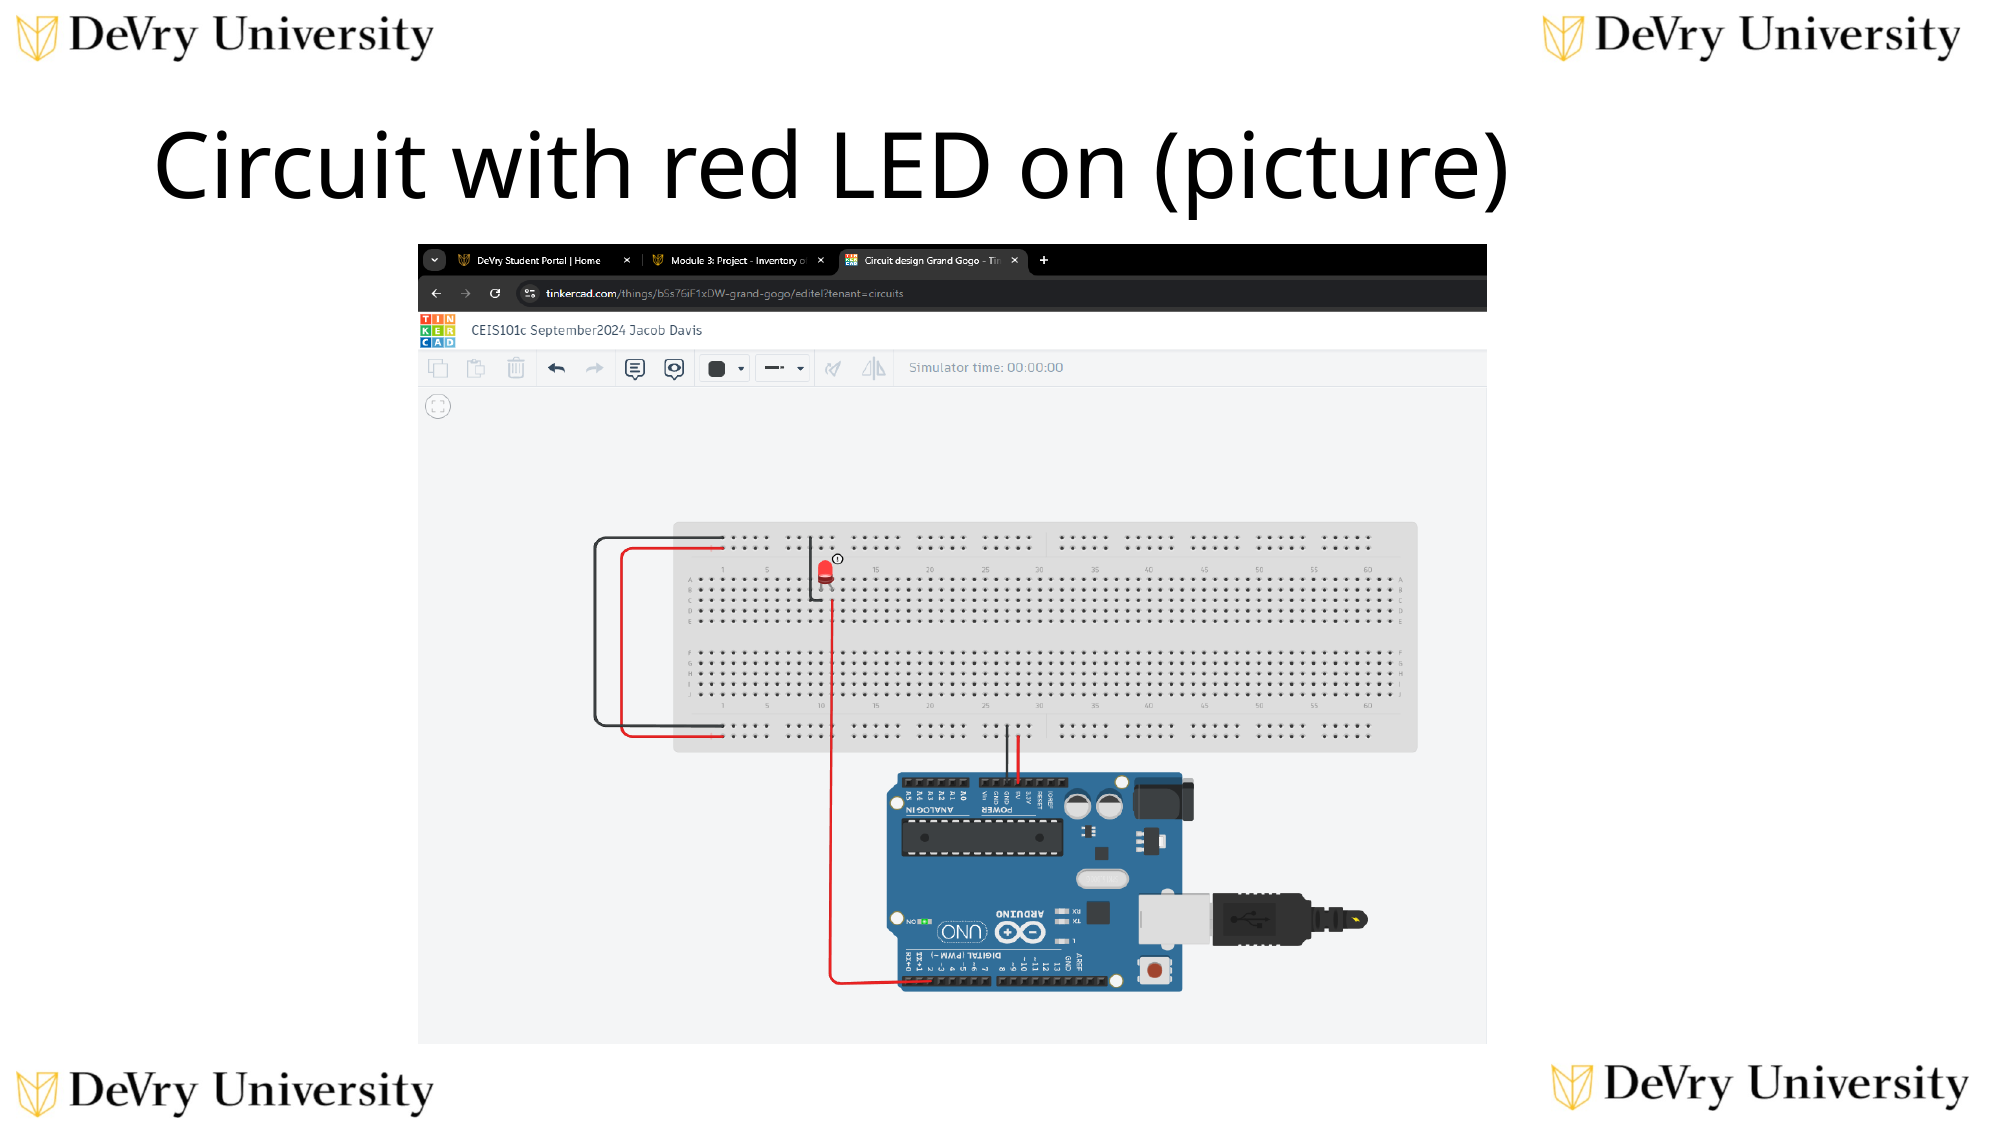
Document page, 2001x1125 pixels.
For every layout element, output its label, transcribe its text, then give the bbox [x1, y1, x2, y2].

picture [418, 244, 1487, 1044]
picture [1542, 8, 1961, 68]
title Circuit with red LED on (picture) [137, 59, 1863, 278]
picture [1551, 1057, 1969, 1117]
picture [16, 1065, 434, 1124]
picture [16, 8, 434, 68]
